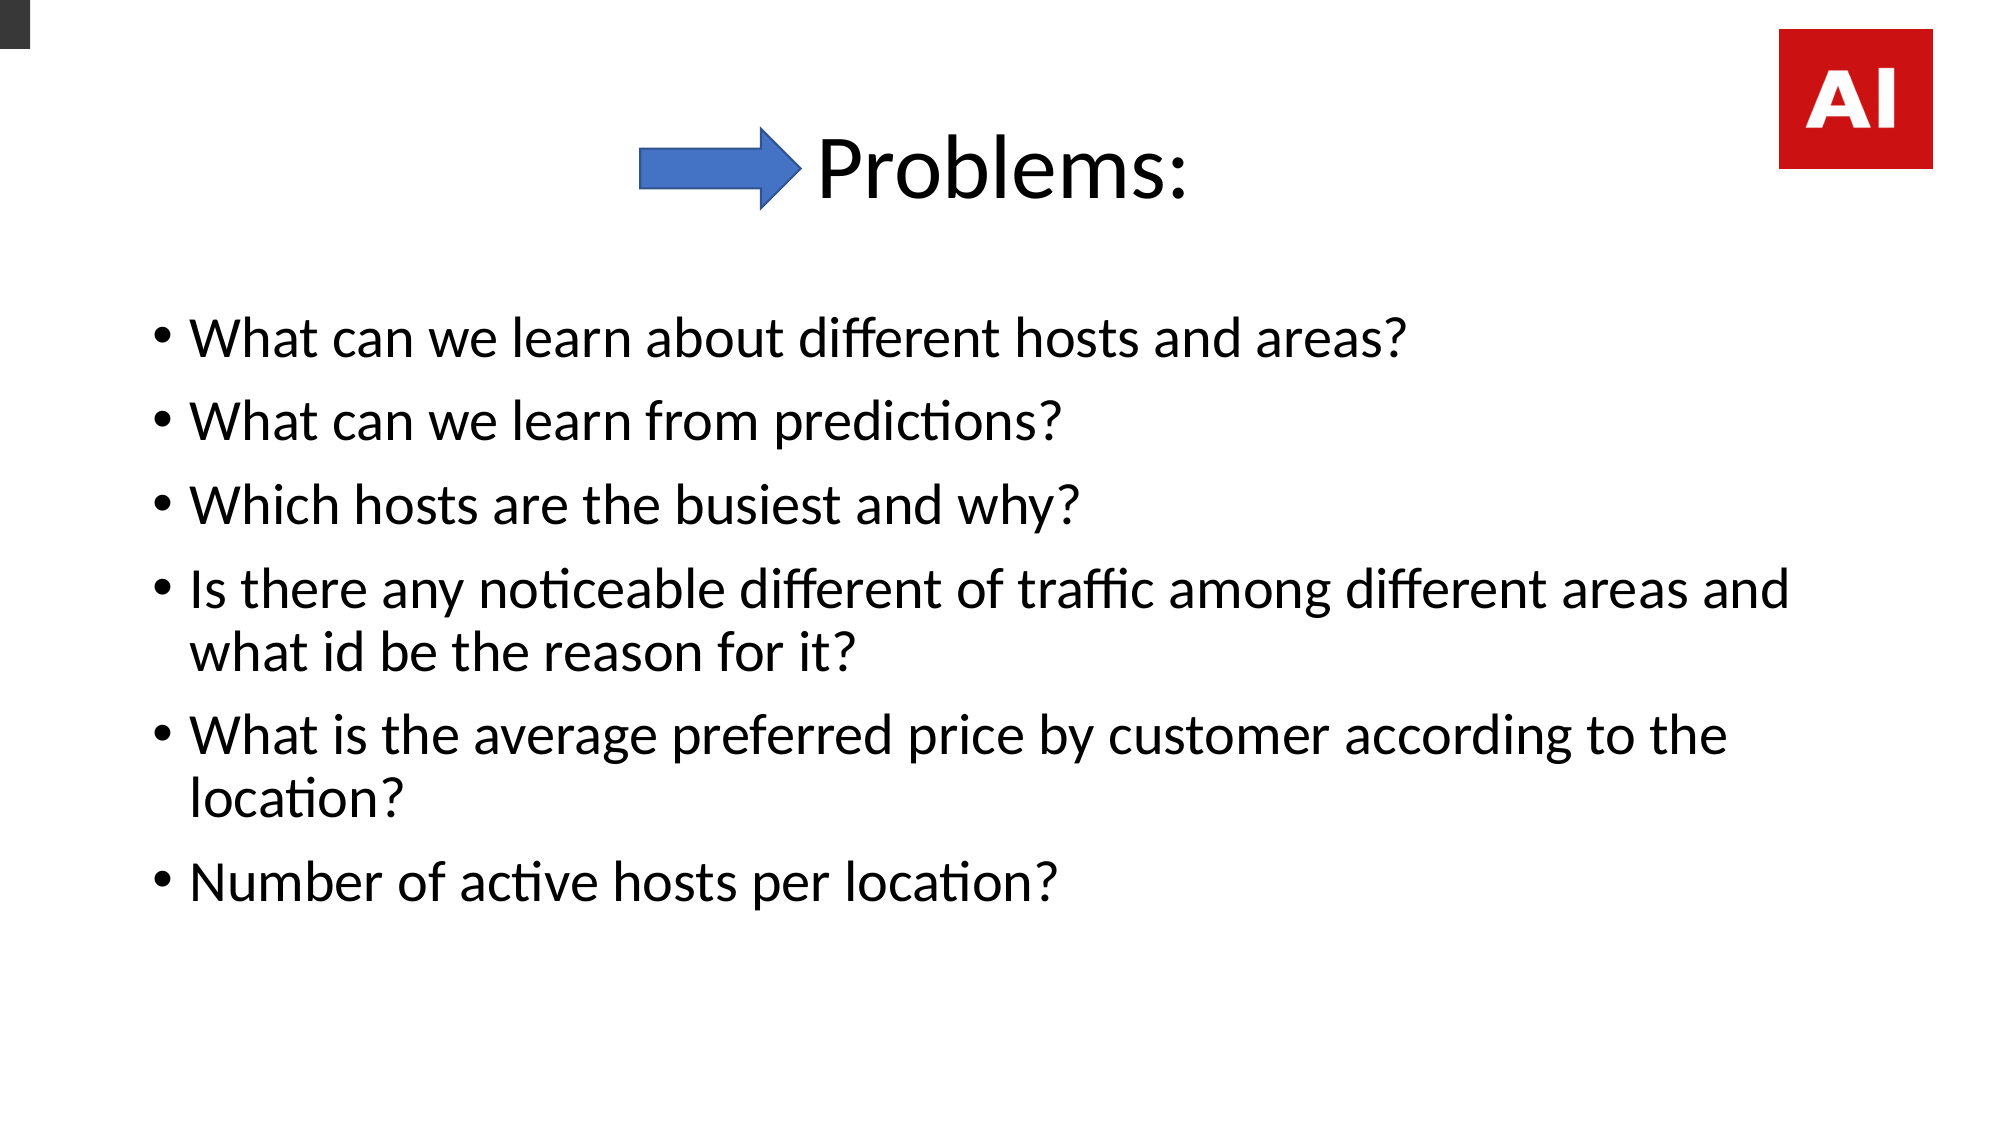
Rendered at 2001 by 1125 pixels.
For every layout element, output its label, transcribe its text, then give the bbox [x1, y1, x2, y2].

picture [1779, 29, 1933, 169]
text_box [0, 0, 31, 49]
list What can we learn about different hosts and areas? What can we learn from predictions? Which hosts are the busiest and why? Is there any noticeable different of traffic among different areas and what id be the reason for it? What is the average preferred price by customer according to the location? Number of active hosts per location? [137, 299, 1863, 1014]
title Problems: [137, 59, 1863, 278]
text_box [640, 128, 801, 209]
